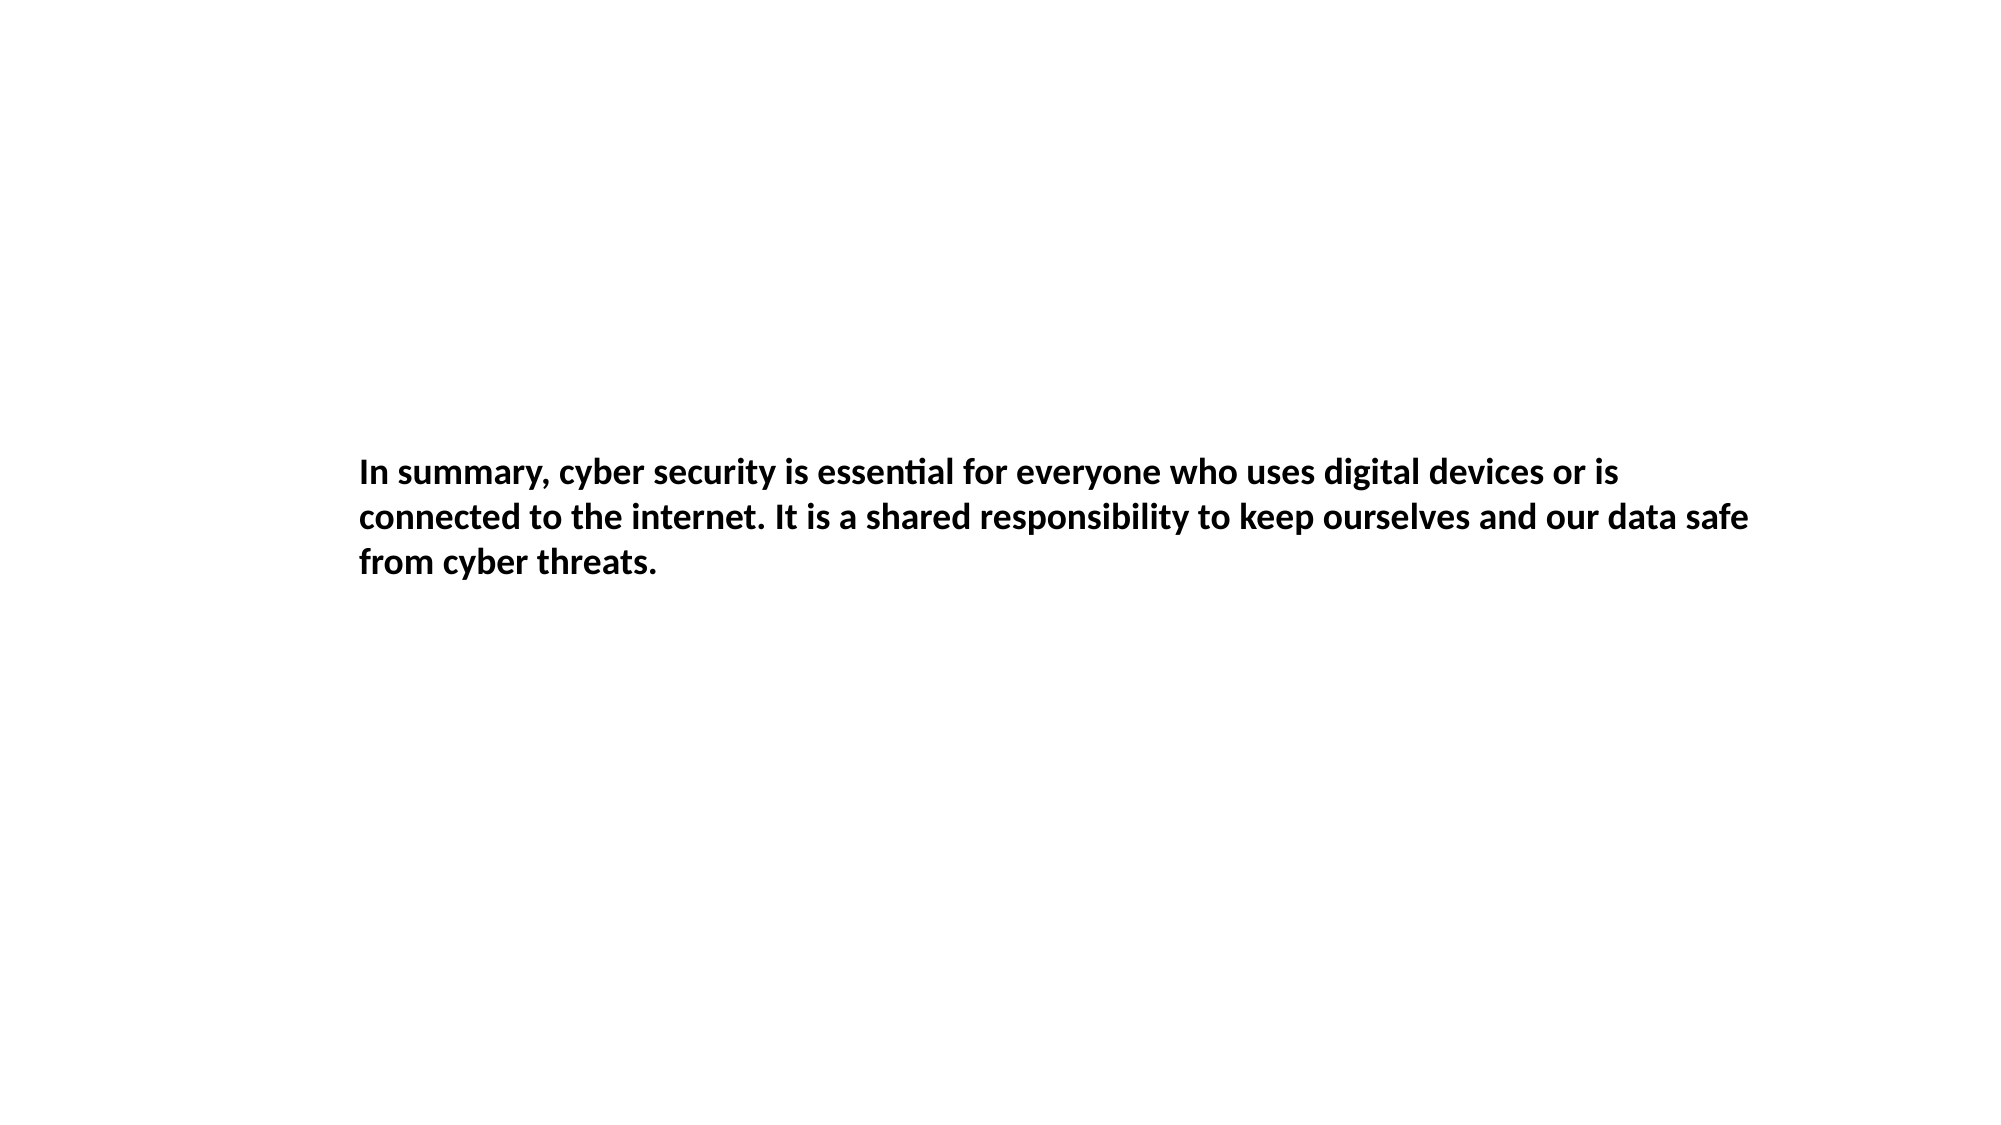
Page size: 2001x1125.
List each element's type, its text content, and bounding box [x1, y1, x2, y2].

text_box In summary, cyber security is essential for everyone who uses digital devices or is connected to the internet. It is a shared responsibility to keep ourselves and our data safe from cyber threats. [344, 439, 1801, 590]
